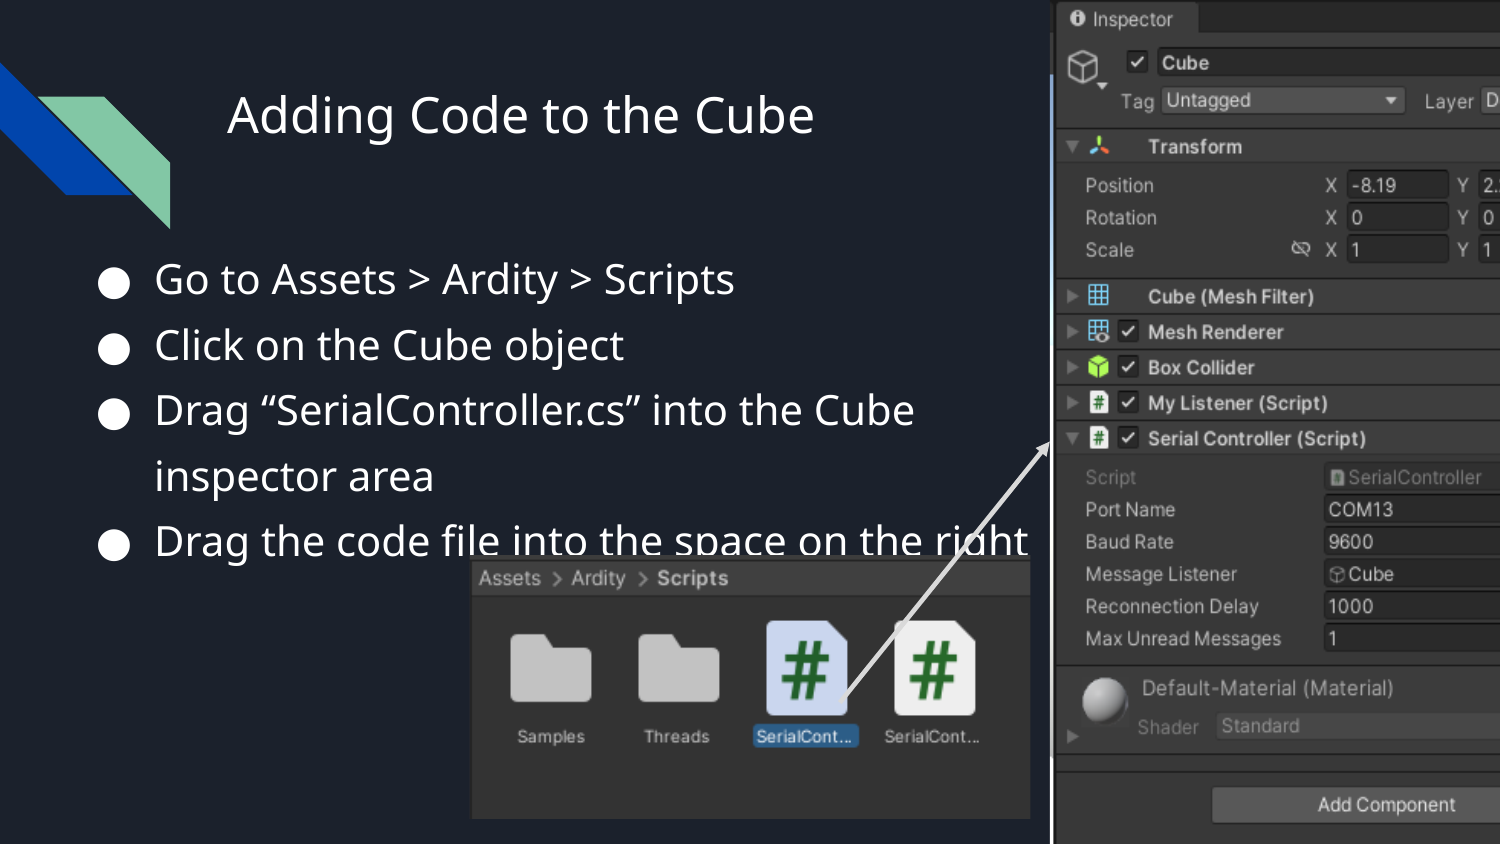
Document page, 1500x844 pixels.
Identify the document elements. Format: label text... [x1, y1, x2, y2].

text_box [839, 441, 1051, 703]
picture [469, 555, 1031, 819]
list Go to Assets > Ardity > Scripts Click on the Cube object Drag “SerialController.cs” into the Cube inspector area Drag the code file into the space on the right [64, 226, 1044, 704]
picture [1049, 0, 1500, 844]
title Adding Code to the Cube [212, 64, 1044, 215]
